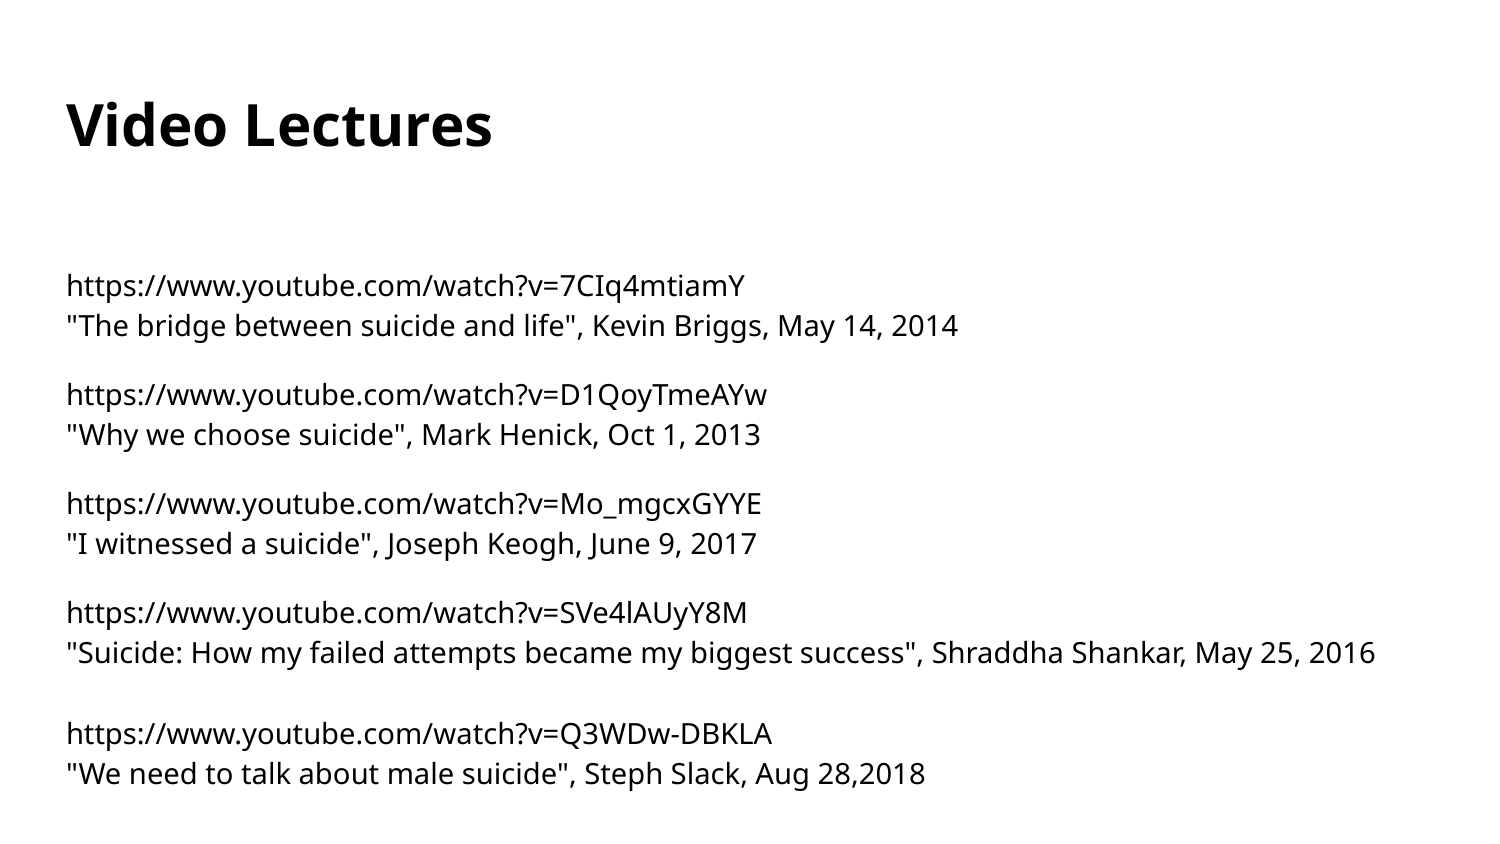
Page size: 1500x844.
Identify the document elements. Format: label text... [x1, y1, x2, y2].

title Video Lectures [51, 72, 1449, 167]
list https://www.youtube.com/watch?v=7CIq4mtiamY "The bridge between suicide and life", Kevin Briggs, May 14, 2014 https://www.youtube.com/watch?v=D1QoyTmeAYw "Why we choose suicide", Mark Henick, Oct 1, 2013 https://www.youtube.com/watch?v=Mo_mgcxGYYE "I witnessed a suicide", Joseph Keogh, June 9, 2017 https://www.youtube.com/watch?v=SVe4lAUyY8M "Suicide: How my failed attempts became my biggest success", Shraddha Shankar, May 25, 2016 https://www.youtube.com/watch?v=Q3WDw-DBKLA "We need to talk about male suicide", Steph Slack, Aug 28,2018 [51, 189, 1449, 750]
